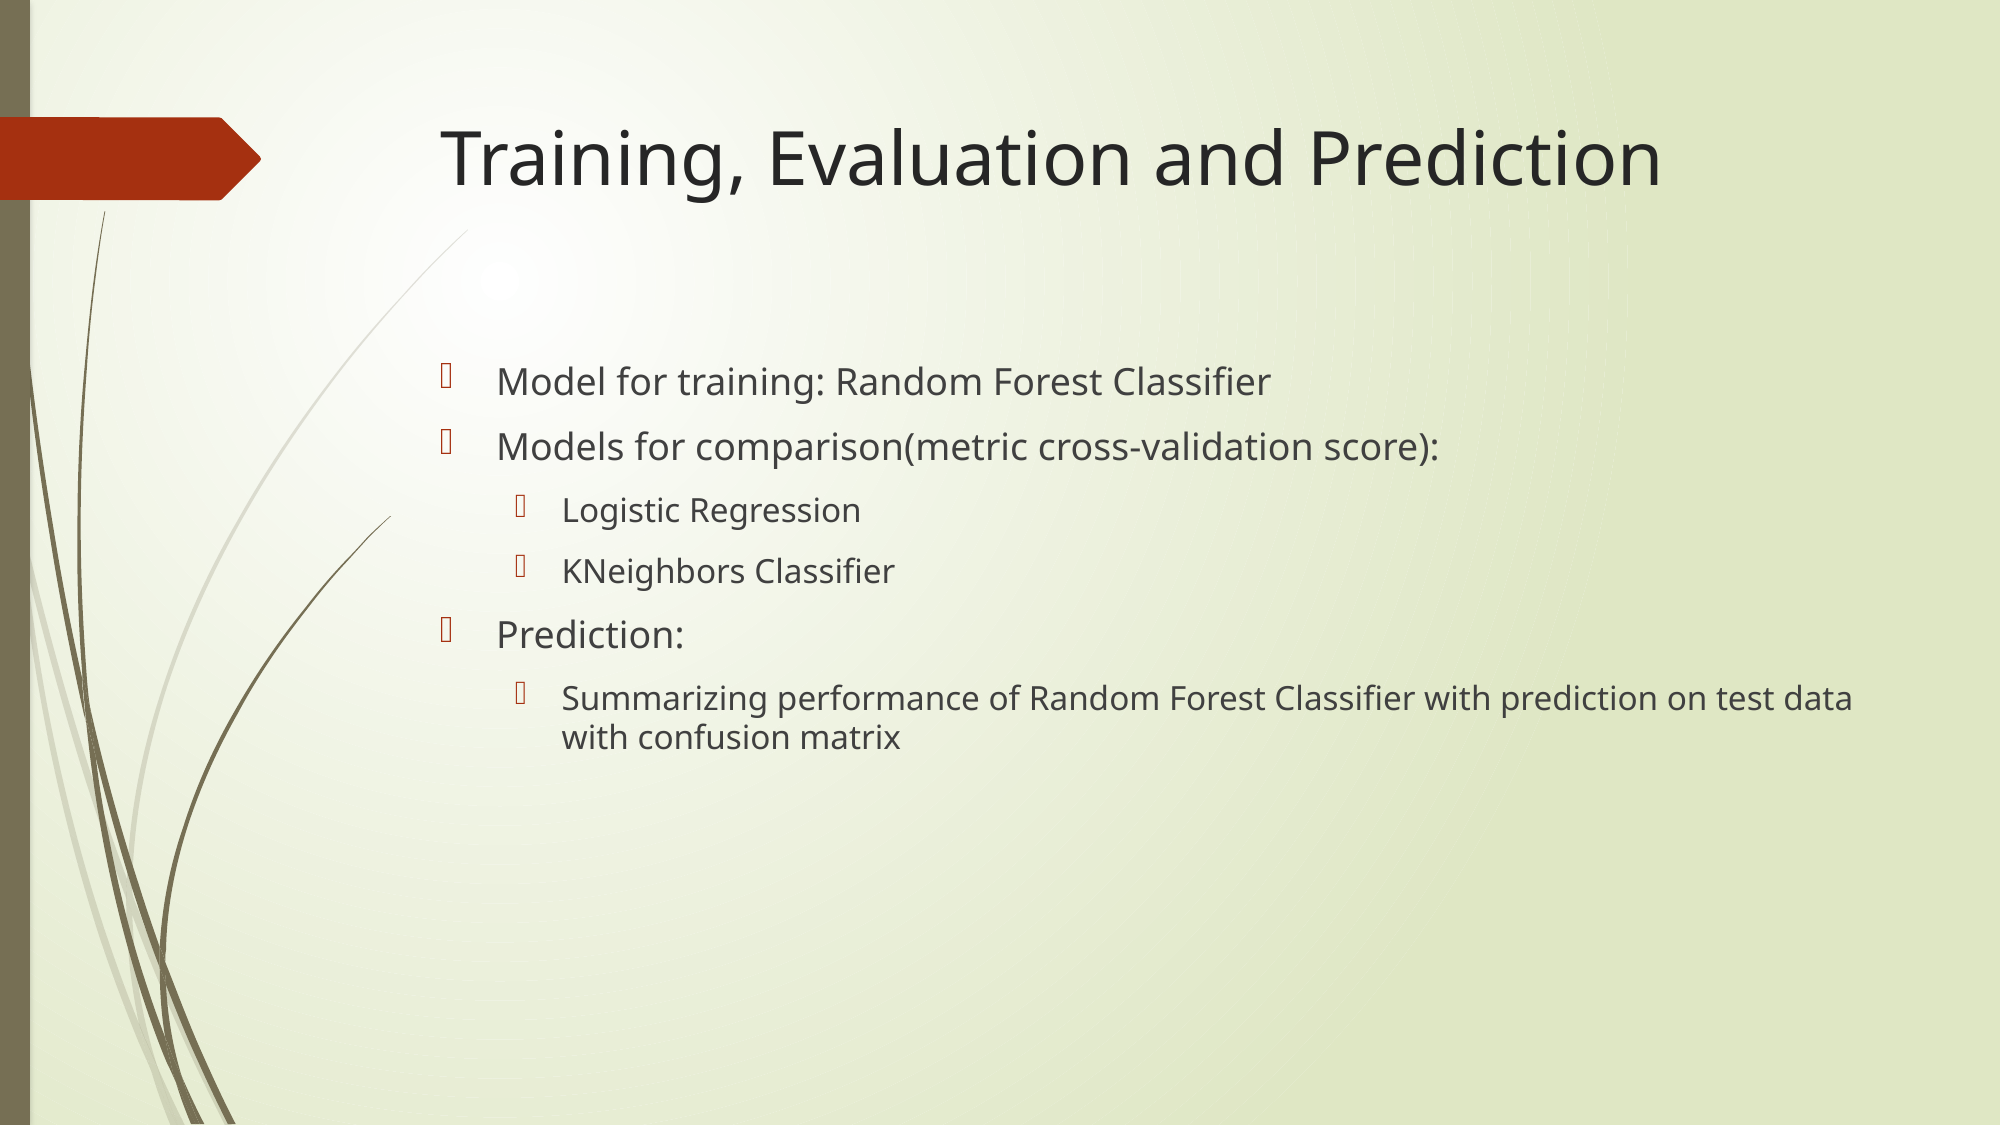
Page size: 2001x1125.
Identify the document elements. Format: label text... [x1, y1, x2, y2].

list Model for training: Random Forest Classifier Models for comparison(metric cross-validation score): Logistic Regression KNeighbors Classifier Prediction: Summarizing performance of Random Forest Classifier with prediction on test data with confusion matrix [424, 350, 1888, 970]
title Training, Evaluation and Prediction [425, 102, 1888, 313]
